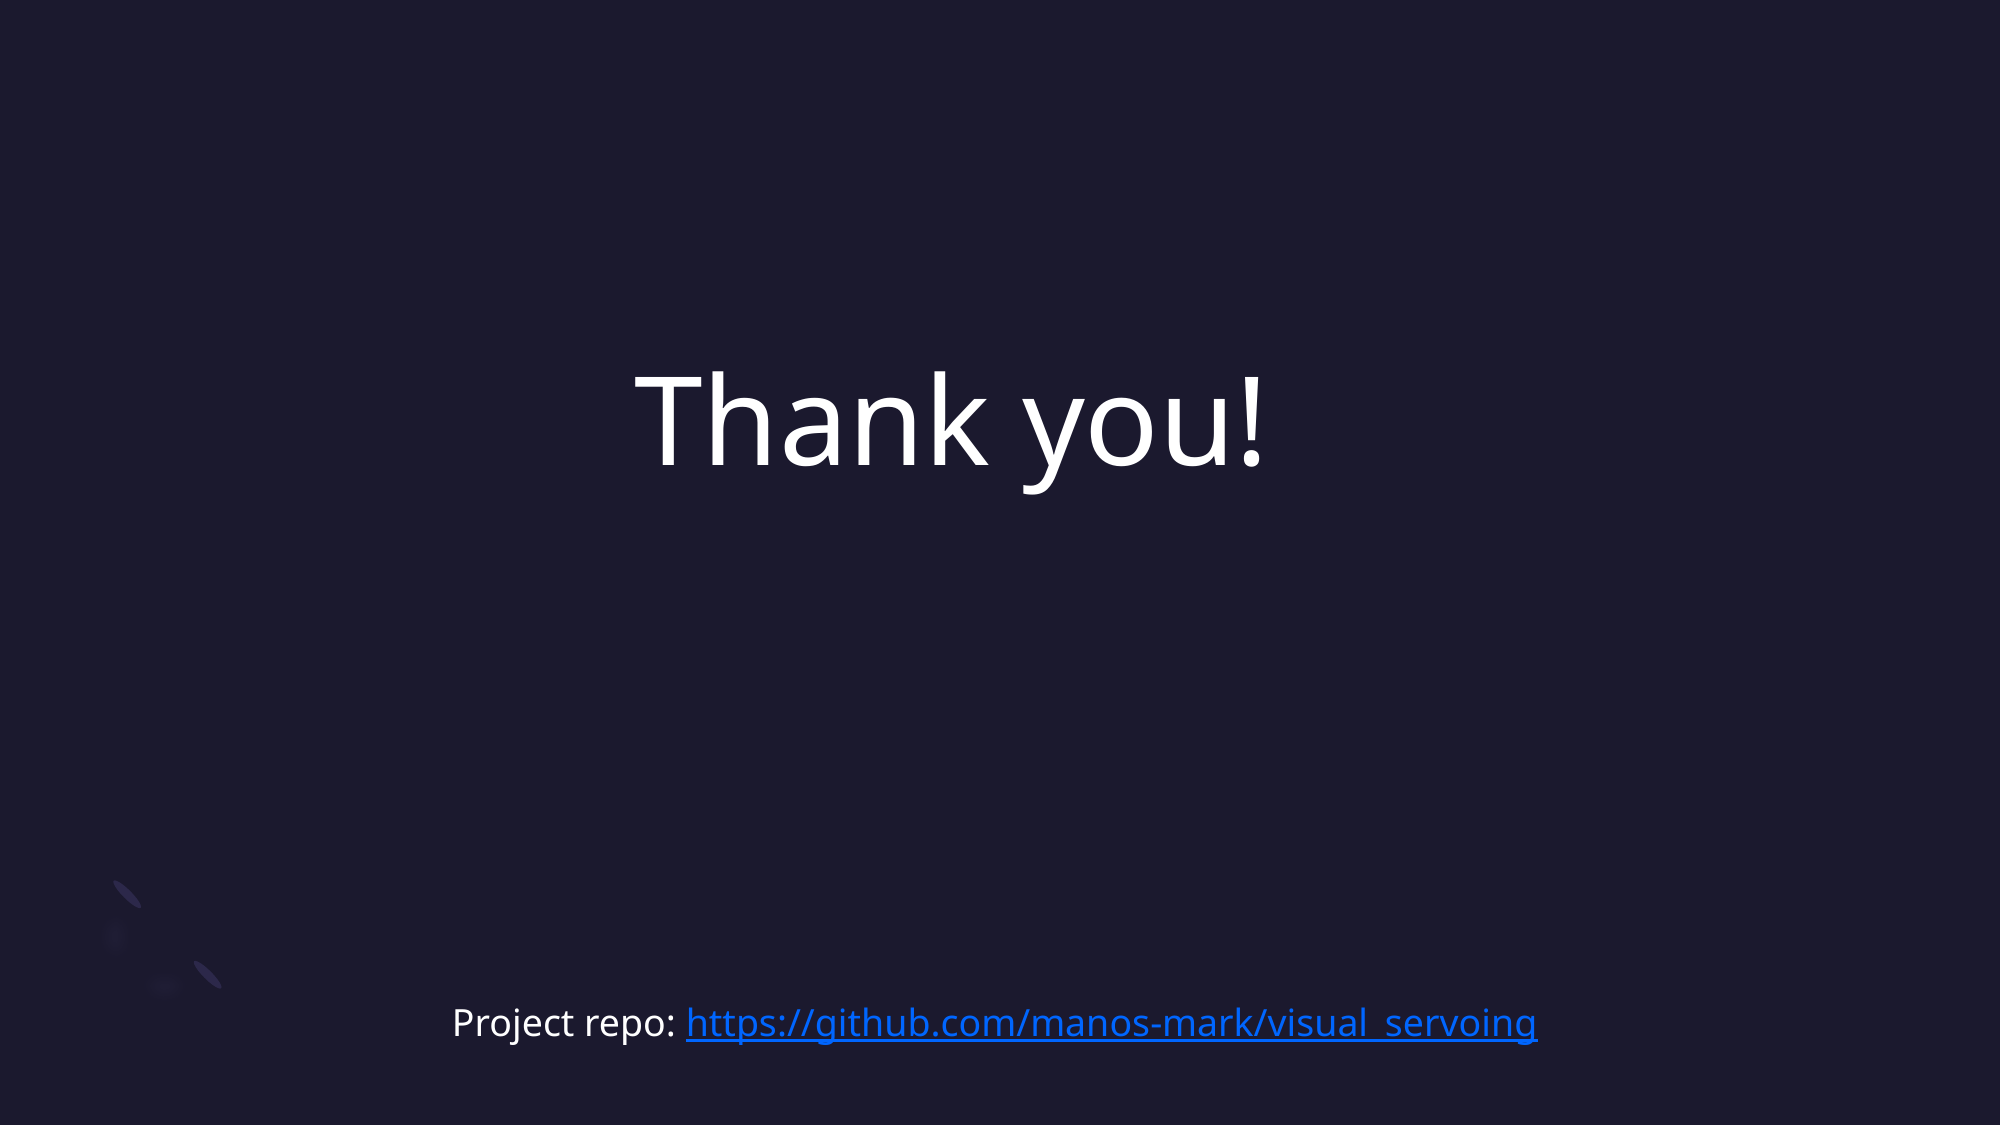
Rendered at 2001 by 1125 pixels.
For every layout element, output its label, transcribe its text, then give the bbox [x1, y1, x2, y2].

text_box Project repo: https://github.com/manos-mark/visual_servoing [437, 991, 1563, 1058]
title Thank you! [634, 342, 1366, 563]
